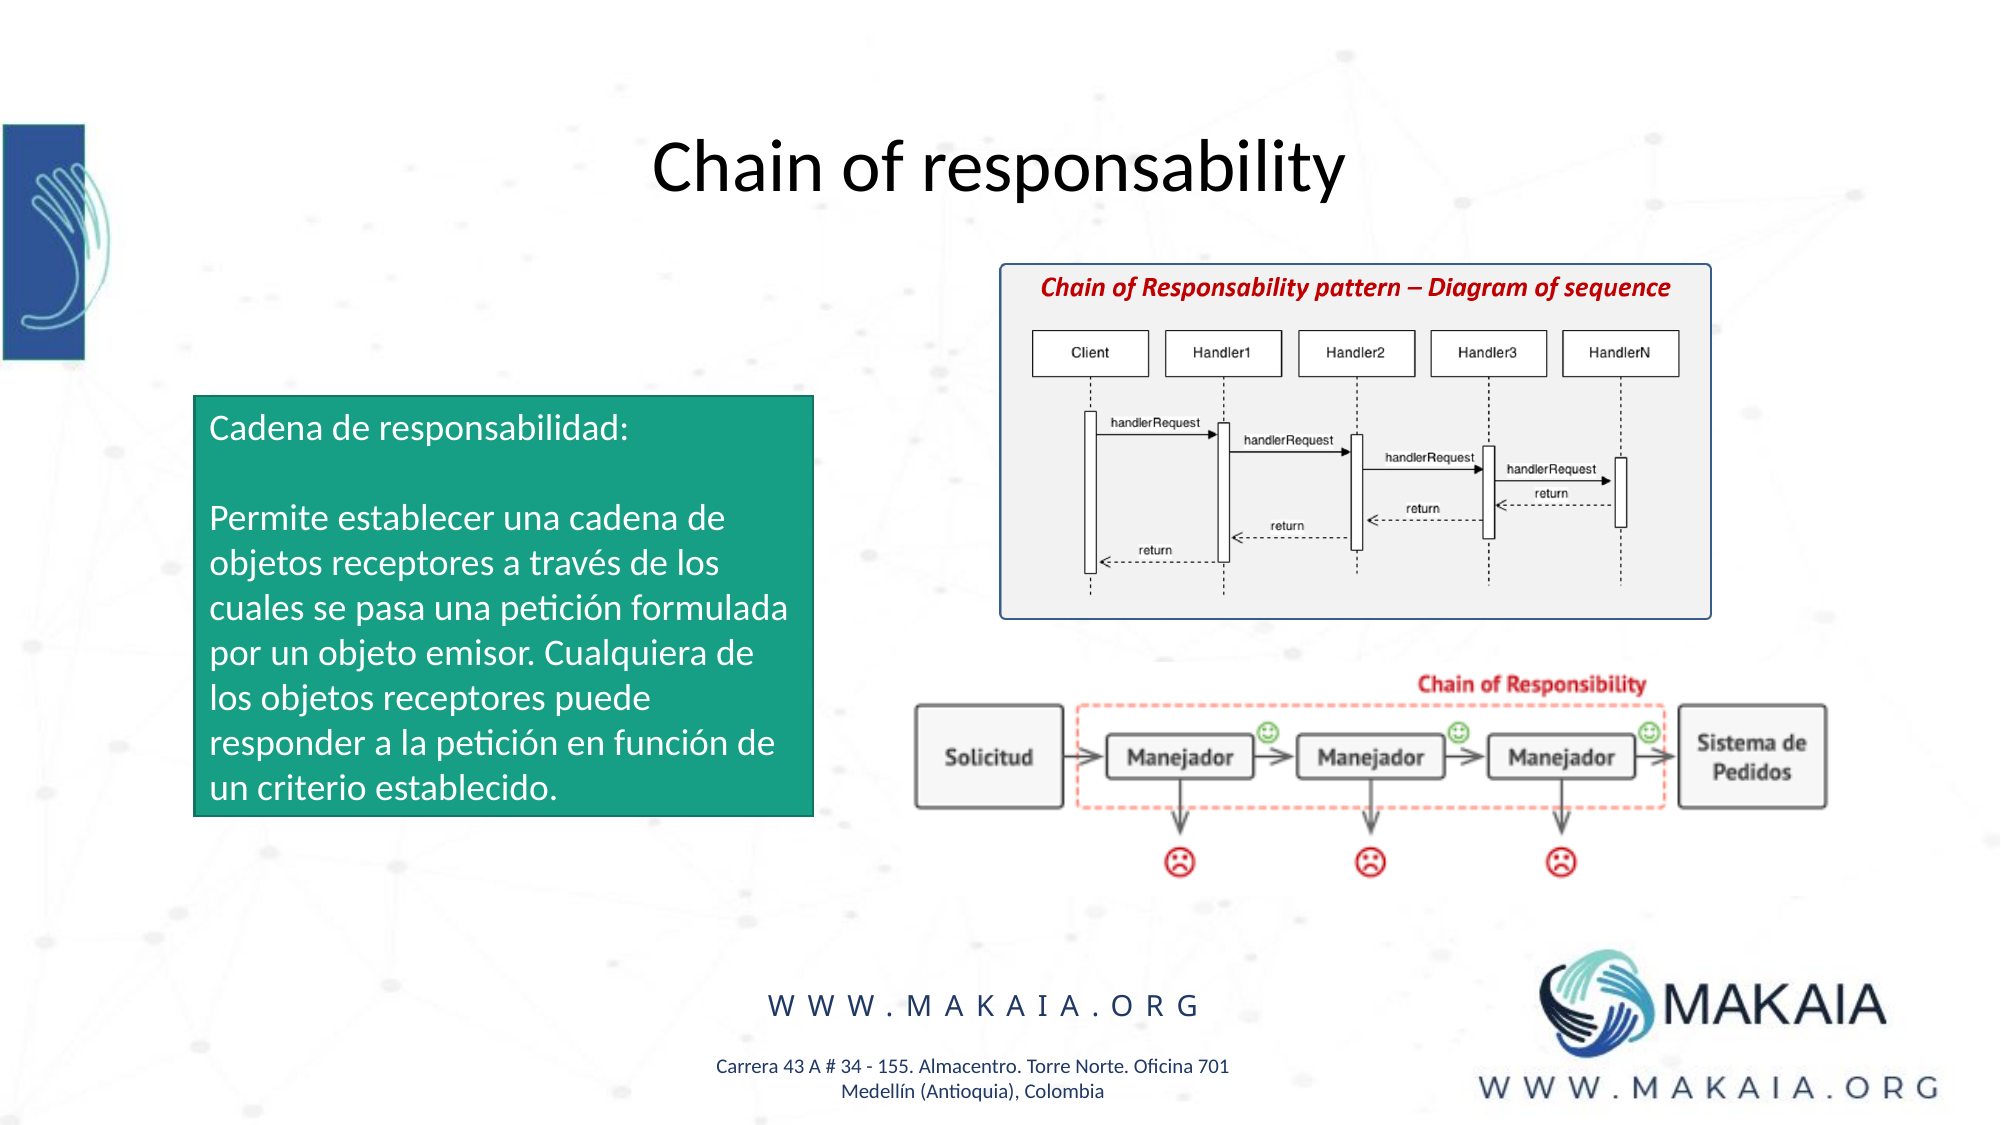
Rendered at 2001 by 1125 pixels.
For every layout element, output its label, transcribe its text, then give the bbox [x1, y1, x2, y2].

picture [0, 0, 2001, 1125]
text_box Chain of responsability [542, 108, 1458, 214]
text_box WWW.MAKAIA.ORG [489, 979, 1477, 1030]
text_box Carrera 43 A # 34 - 155. Almacentro. Torre Norte. Oficina 701 Medellín (Antioquia), Colombia [425, 1045, 1521, 1110]
text_box Cadena de responsabilidad: Permite establecer una cadena de objetos receptores a través de los cuales se pasa una petición formulada por un objeto emisor. Cualquiera de los objetos receptores puede responder a la petición en función de un criterio establecido. [193, 395, 814, 817]
